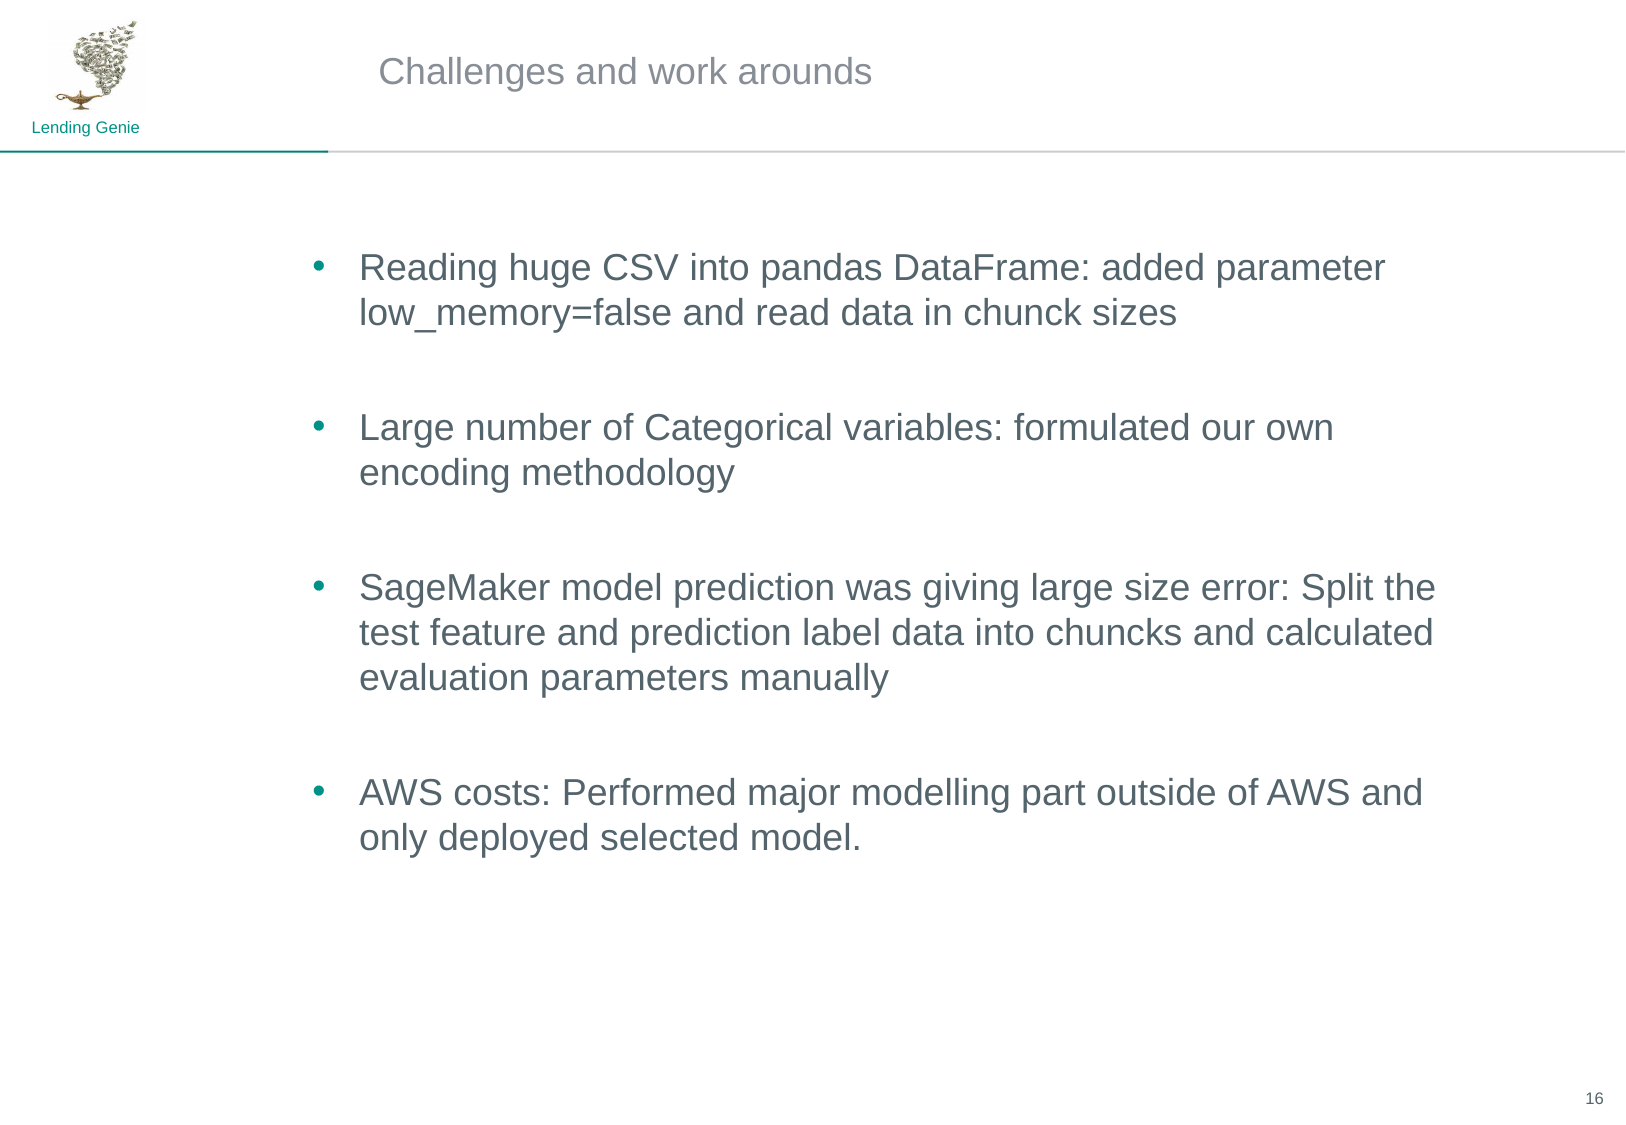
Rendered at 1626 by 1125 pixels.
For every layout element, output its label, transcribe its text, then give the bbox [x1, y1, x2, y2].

title Challenges and work arounds [363, 39, 1604, 126]
picture [48, 18, 146, 114]
text_box Reading huge CSV into pandas DataFrame: added parameter low_memory=false and read data in chunck sizes Large number of Categorical variables: formulated our own encoding methodology SageMaker model prediction was giving large size error: Split the test feature and prediction label data into chuncks and calculated evaluation parameters manually AWS costs: Performed major modelling part outside of AWS and only deployed selected model. [300, 231, 1466, 985]
